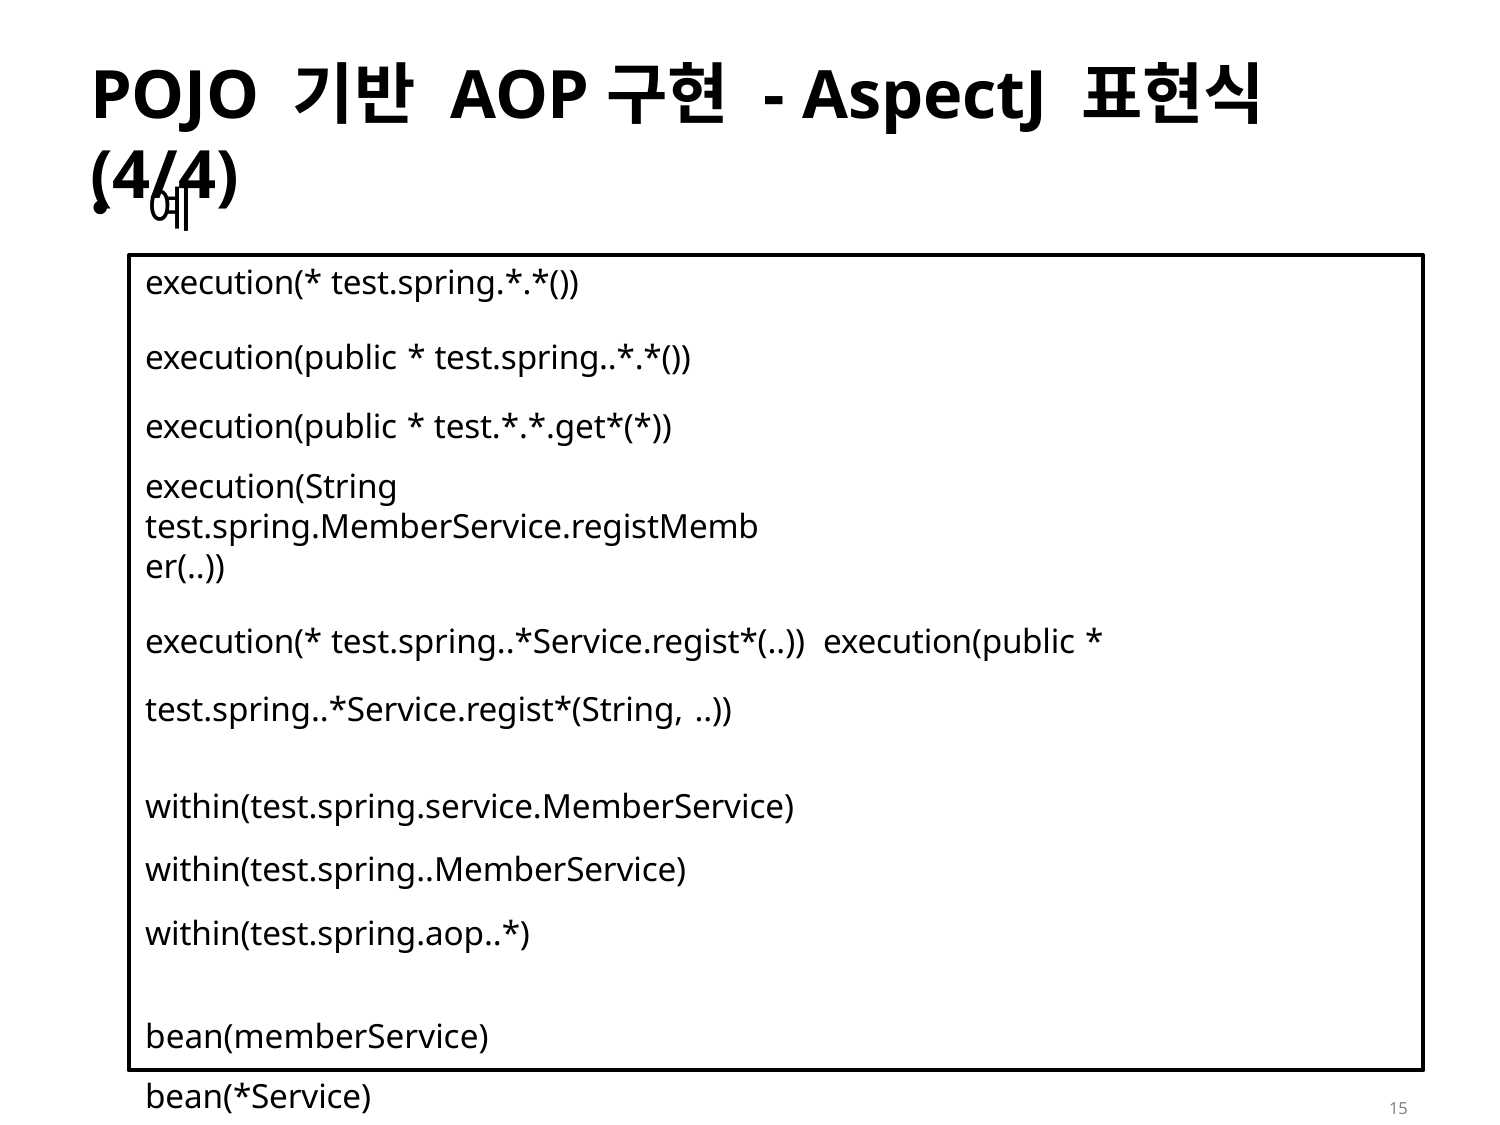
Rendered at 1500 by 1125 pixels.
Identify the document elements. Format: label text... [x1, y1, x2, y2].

text_box [128, 255, 1424, 1071]
text_box 15 [1379, 1094, 1419, 1121]
title POJO 기반 AOP구현 - AspectJ 표현식 (4/4) [87, 49, 1436, 240]
text_box execution(* test.spring.*.*()) execution(public * test.spring..*.*()) execution(public * test.*.*.get*(*)) execution(String test.spring.MemberService.registMember(..)) execution(* test.spring..*Service.regist*(..)) execution(public * test.spring..*Service.regist*(String, ..)) within(test.spring.service.MemberService) within(test.spring..MemberService) within(test.spring.aop..*) bean(memberService) bean(*Service) [143, 259, 1197, 1116]
text_box 예 [89, 175, 200, 238]
